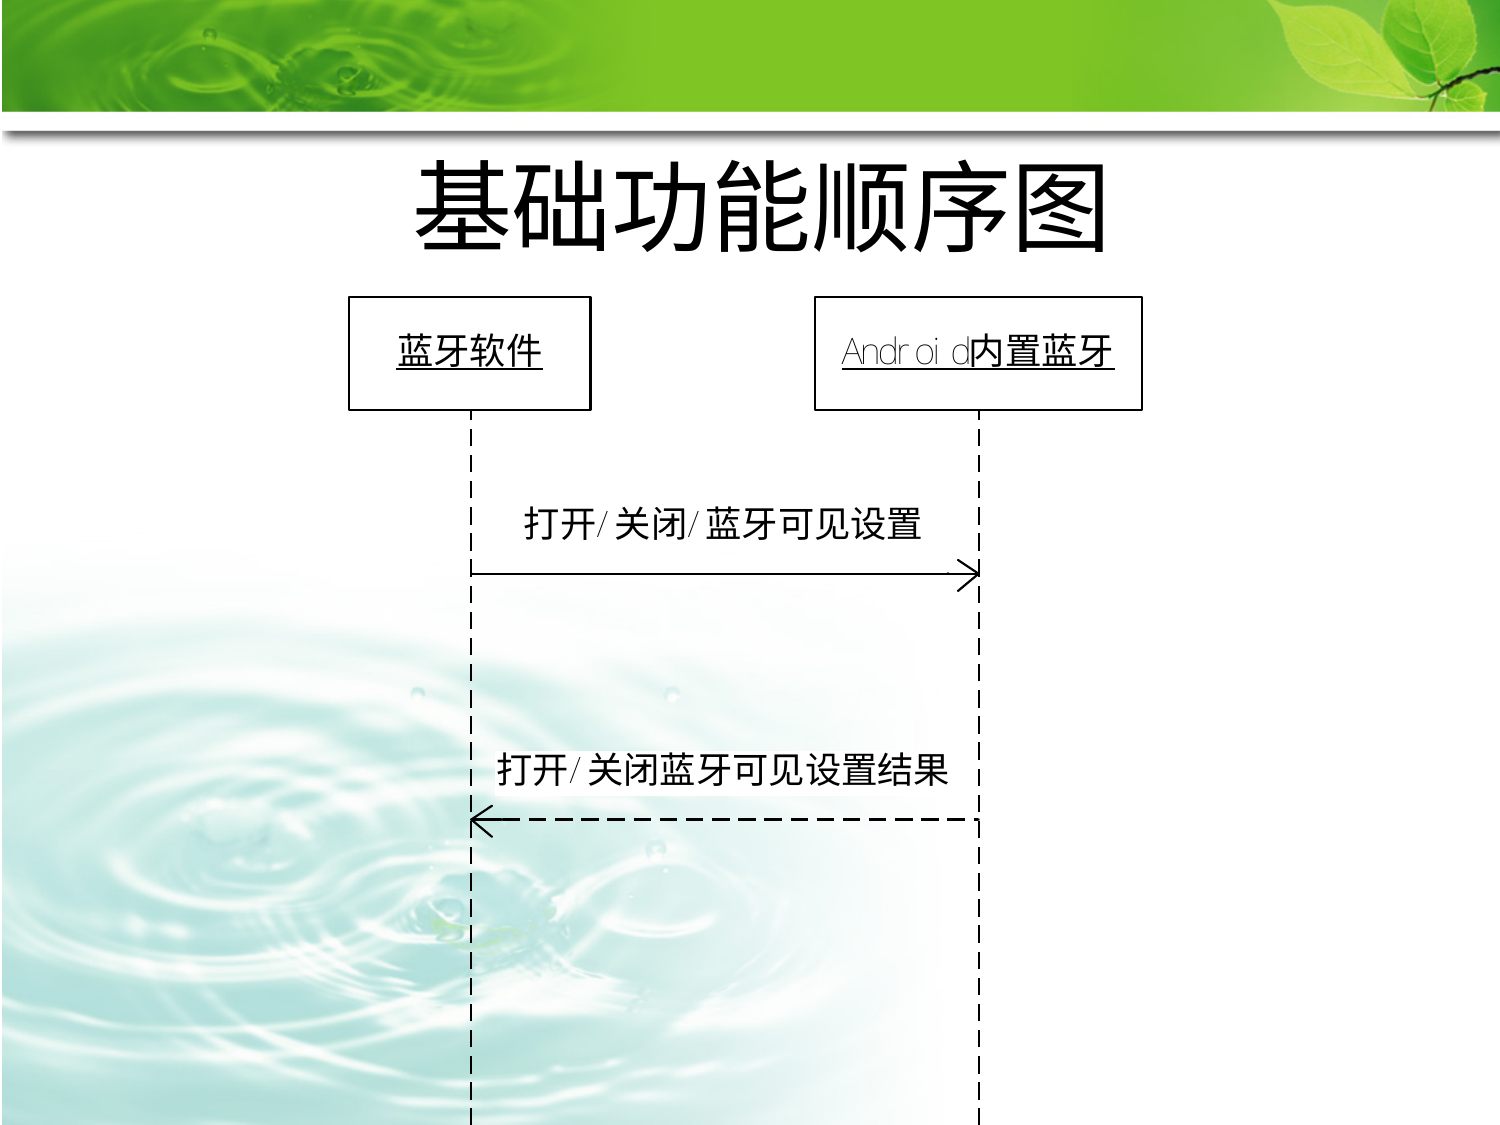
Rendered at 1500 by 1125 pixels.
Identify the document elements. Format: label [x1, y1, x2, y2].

text_box [300, 184, 1149, 1125]
picture [1, 0, 1500, 1125]
